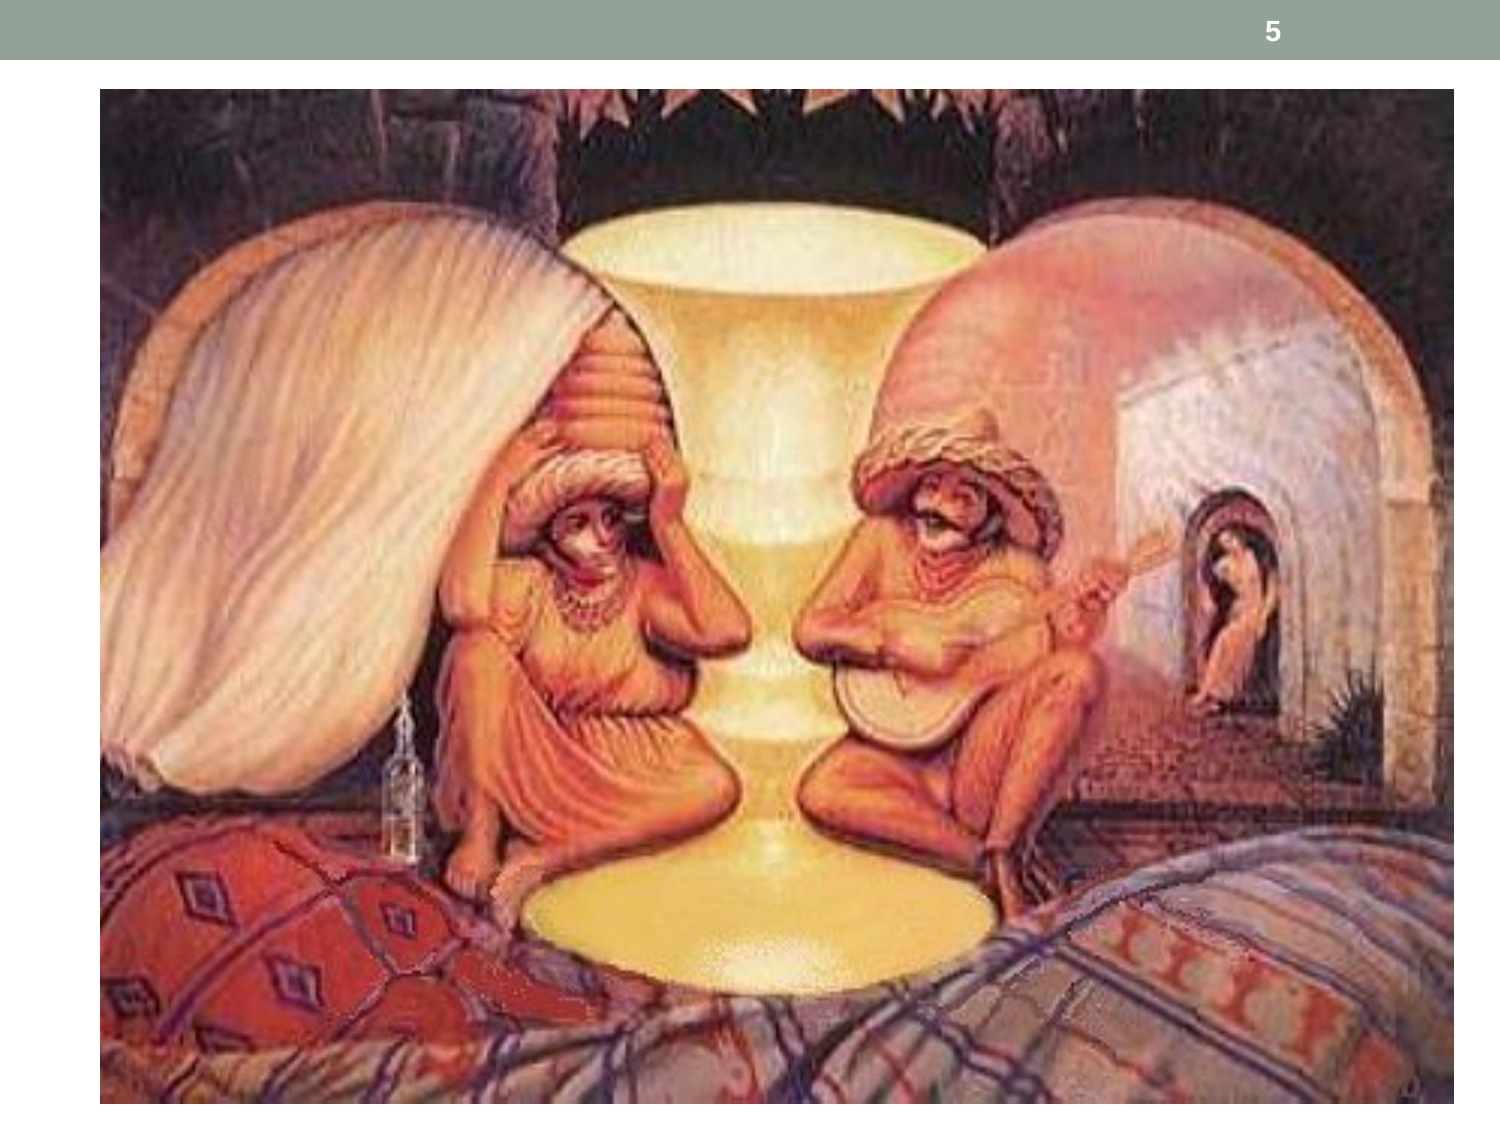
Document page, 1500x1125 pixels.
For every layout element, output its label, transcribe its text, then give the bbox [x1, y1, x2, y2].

slide_number 5 [1250, 3, 1425, 57]
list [100, 89, 1454, 1104]
